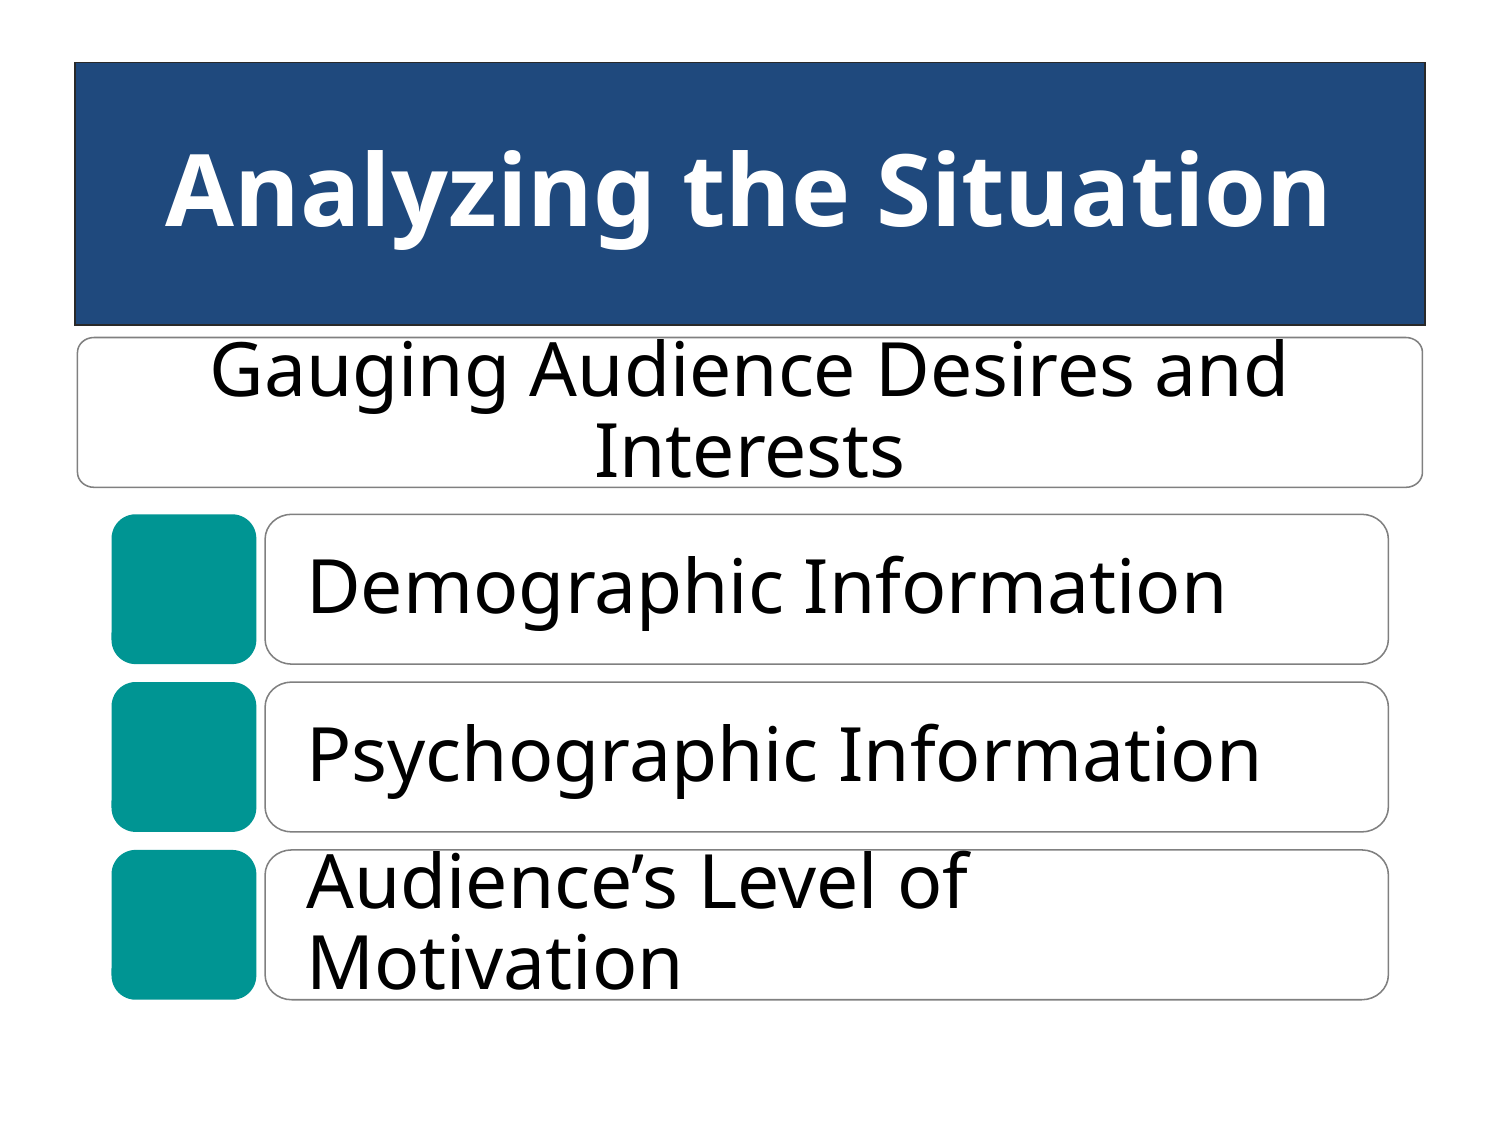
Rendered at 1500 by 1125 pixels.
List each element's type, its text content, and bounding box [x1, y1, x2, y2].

title Analyzing the Situation [74, 62, 1426, 326]
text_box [77, 337, 1423, 1000]
